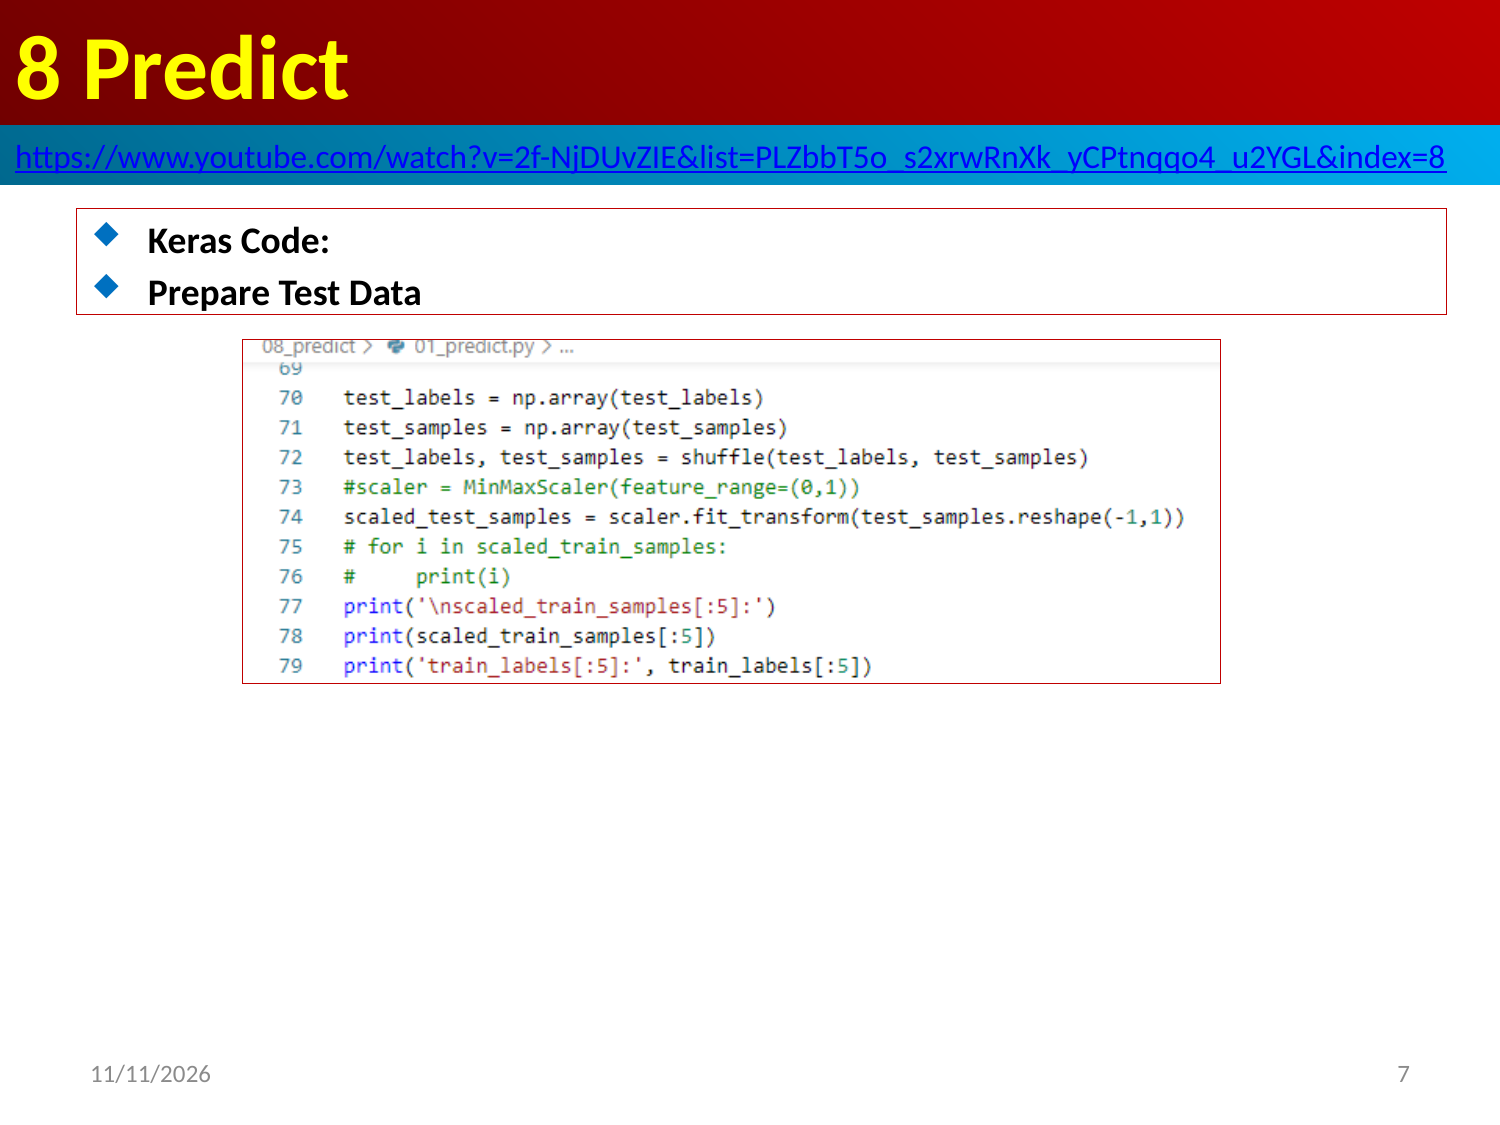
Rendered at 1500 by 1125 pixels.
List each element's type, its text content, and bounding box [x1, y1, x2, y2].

slide_number 7 [1074, 1042, 1425, 1103]
subtitle Keras Code: Prepare Test Data [76, 208, 1447, 315]
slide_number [75, 1042, 425, 1103]
title 8 Predict [0, 0, 1500, 125]
picture [241, 339, 1221, 684]
text_box https://www.youtube.com/watch?v=2f-NjDUvZIE&list=PLZbbT5o_s2xrwRnXk_yCPtnqqo4_u2YGL&index=8 [0, 125, 1500, 185]
